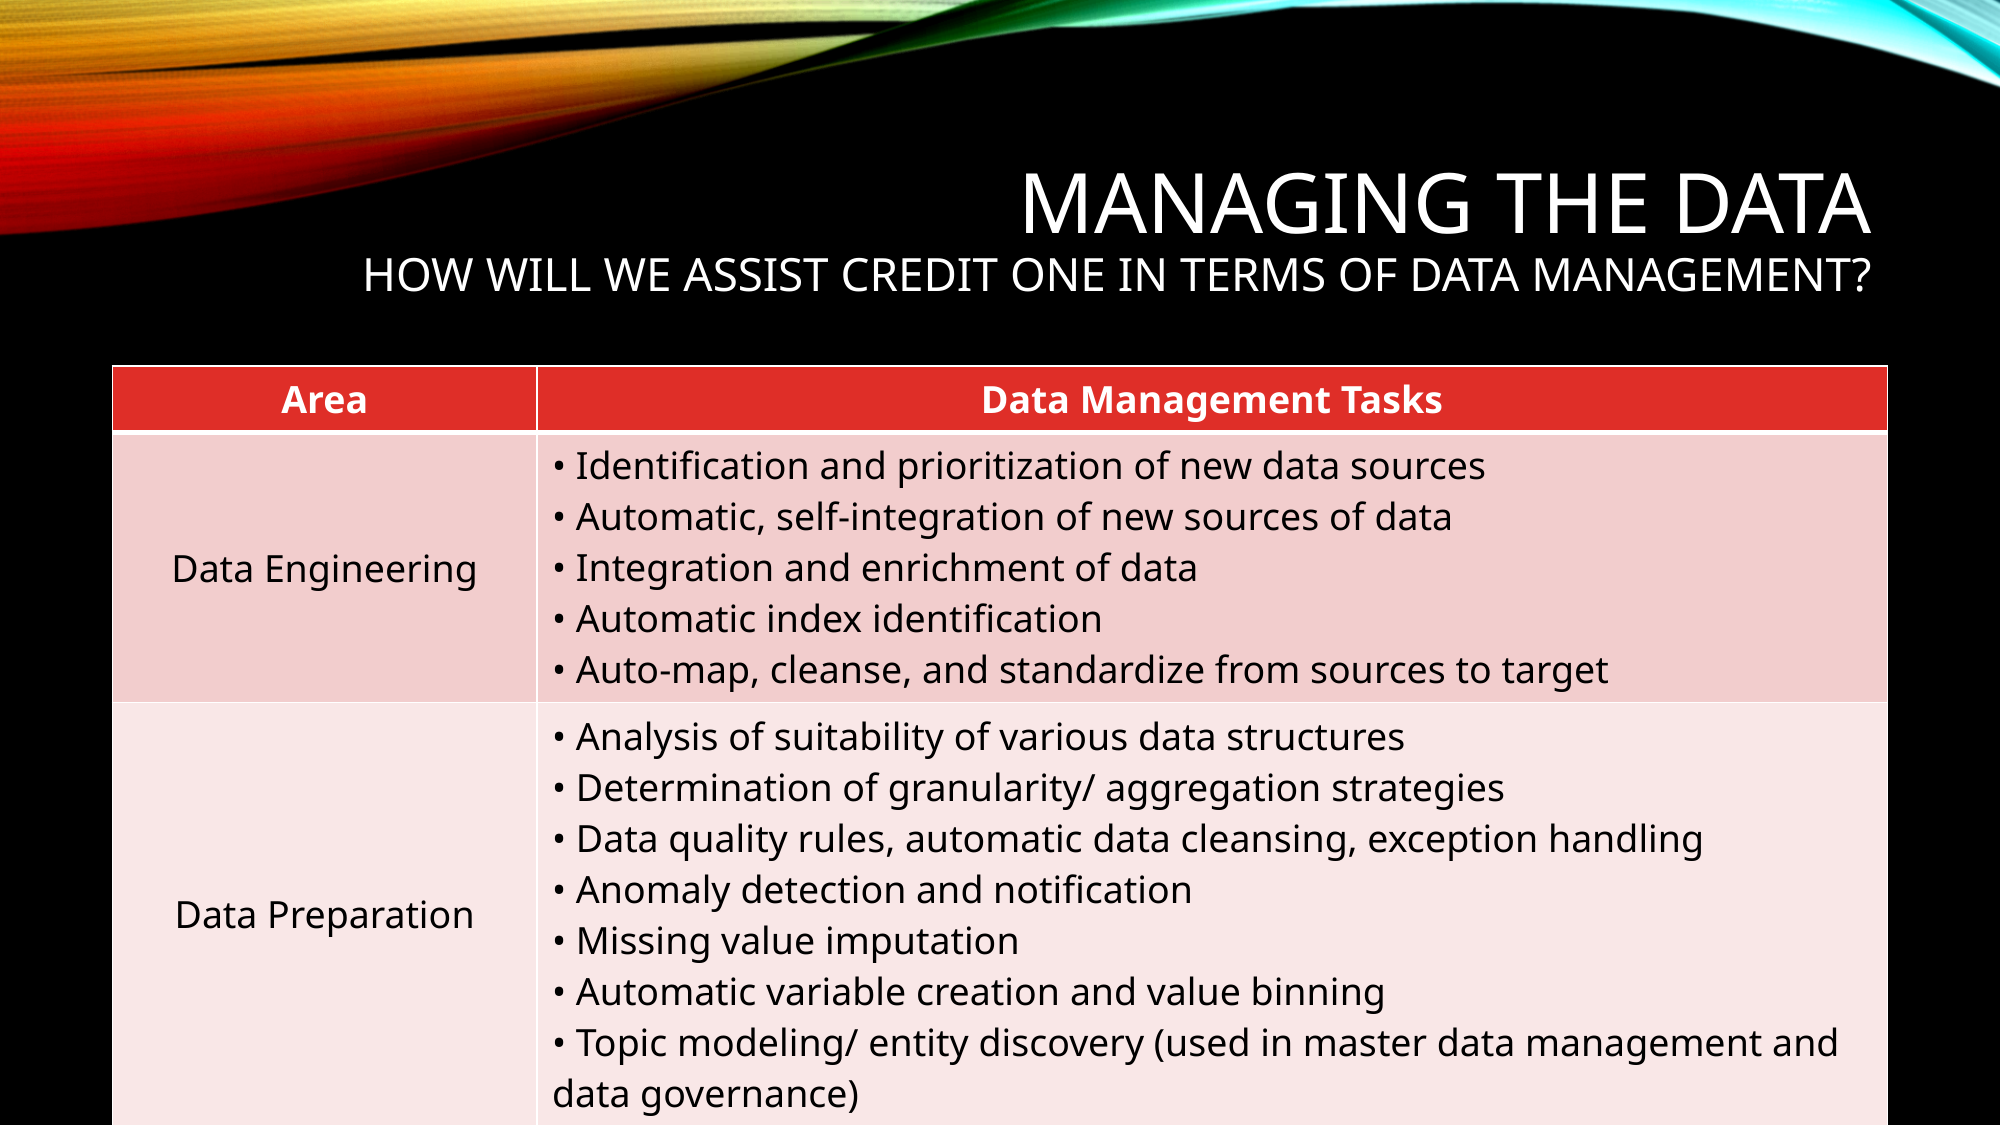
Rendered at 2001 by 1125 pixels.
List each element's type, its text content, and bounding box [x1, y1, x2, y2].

title Managing the Data how will we assist credit one in terms of data management? [0, 125, 1888, 338]
table_cell • Analysis of suitability of various data structures • Determination of granularity/ aggregation strategies • Data quality rules, automatic data cleansing, exception handling • Anomaly detection and notification • Missing value imputation • Automatic variable creation and value binning • Topic modeling/ entity discovery (used in master data management and data governance) [538, 703, 1887, 1125]
table_header Area [113, 367, 536, 430]
table_header Data Management Tasks [538, 367, 1887, 430]
table_cell Data Engineering [113, 435, 536, 702]
picture [0, 0, 2000, 237]
table_cell Data Preparation [113, 703, 536, 1125]
table_cell • Identification and prioritization of new data sources • Automatic, self-integration of new sources of data • Integration and enrichment of data • Automatic index identification • Auto-map, cleanse, and standardize from sources to target [538, 435, 1887, 702]
